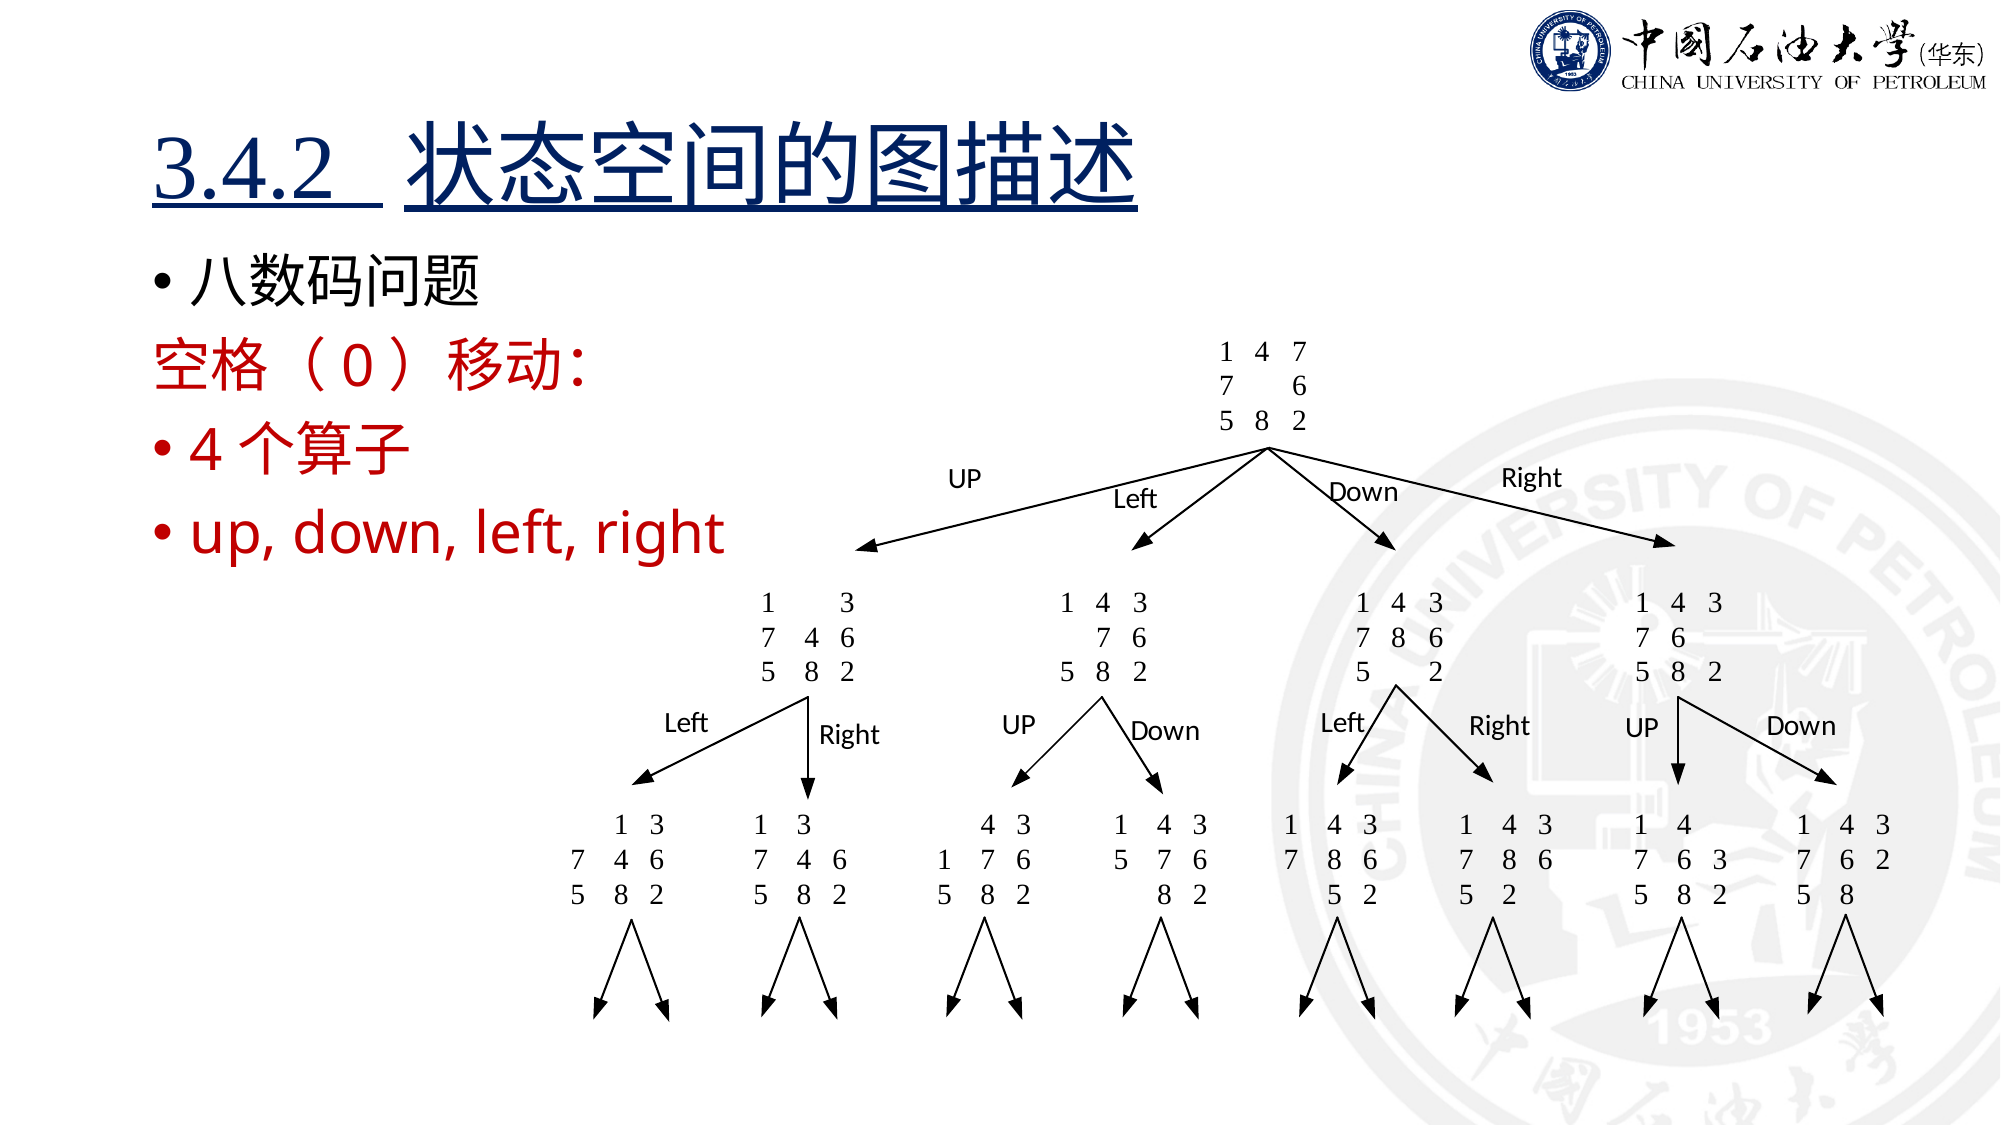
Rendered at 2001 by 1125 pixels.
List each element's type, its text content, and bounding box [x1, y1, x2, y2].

picture [0, 0, 2001, 1125]
title 3.4.2 状态空间的图描述 [137, 59, 1863, 244]
list 八数码问题 空格（0）移动： 4个算子 up, down, left, right [137, 244, 1863, 421]
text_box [511, 332, 2000, 1045]
